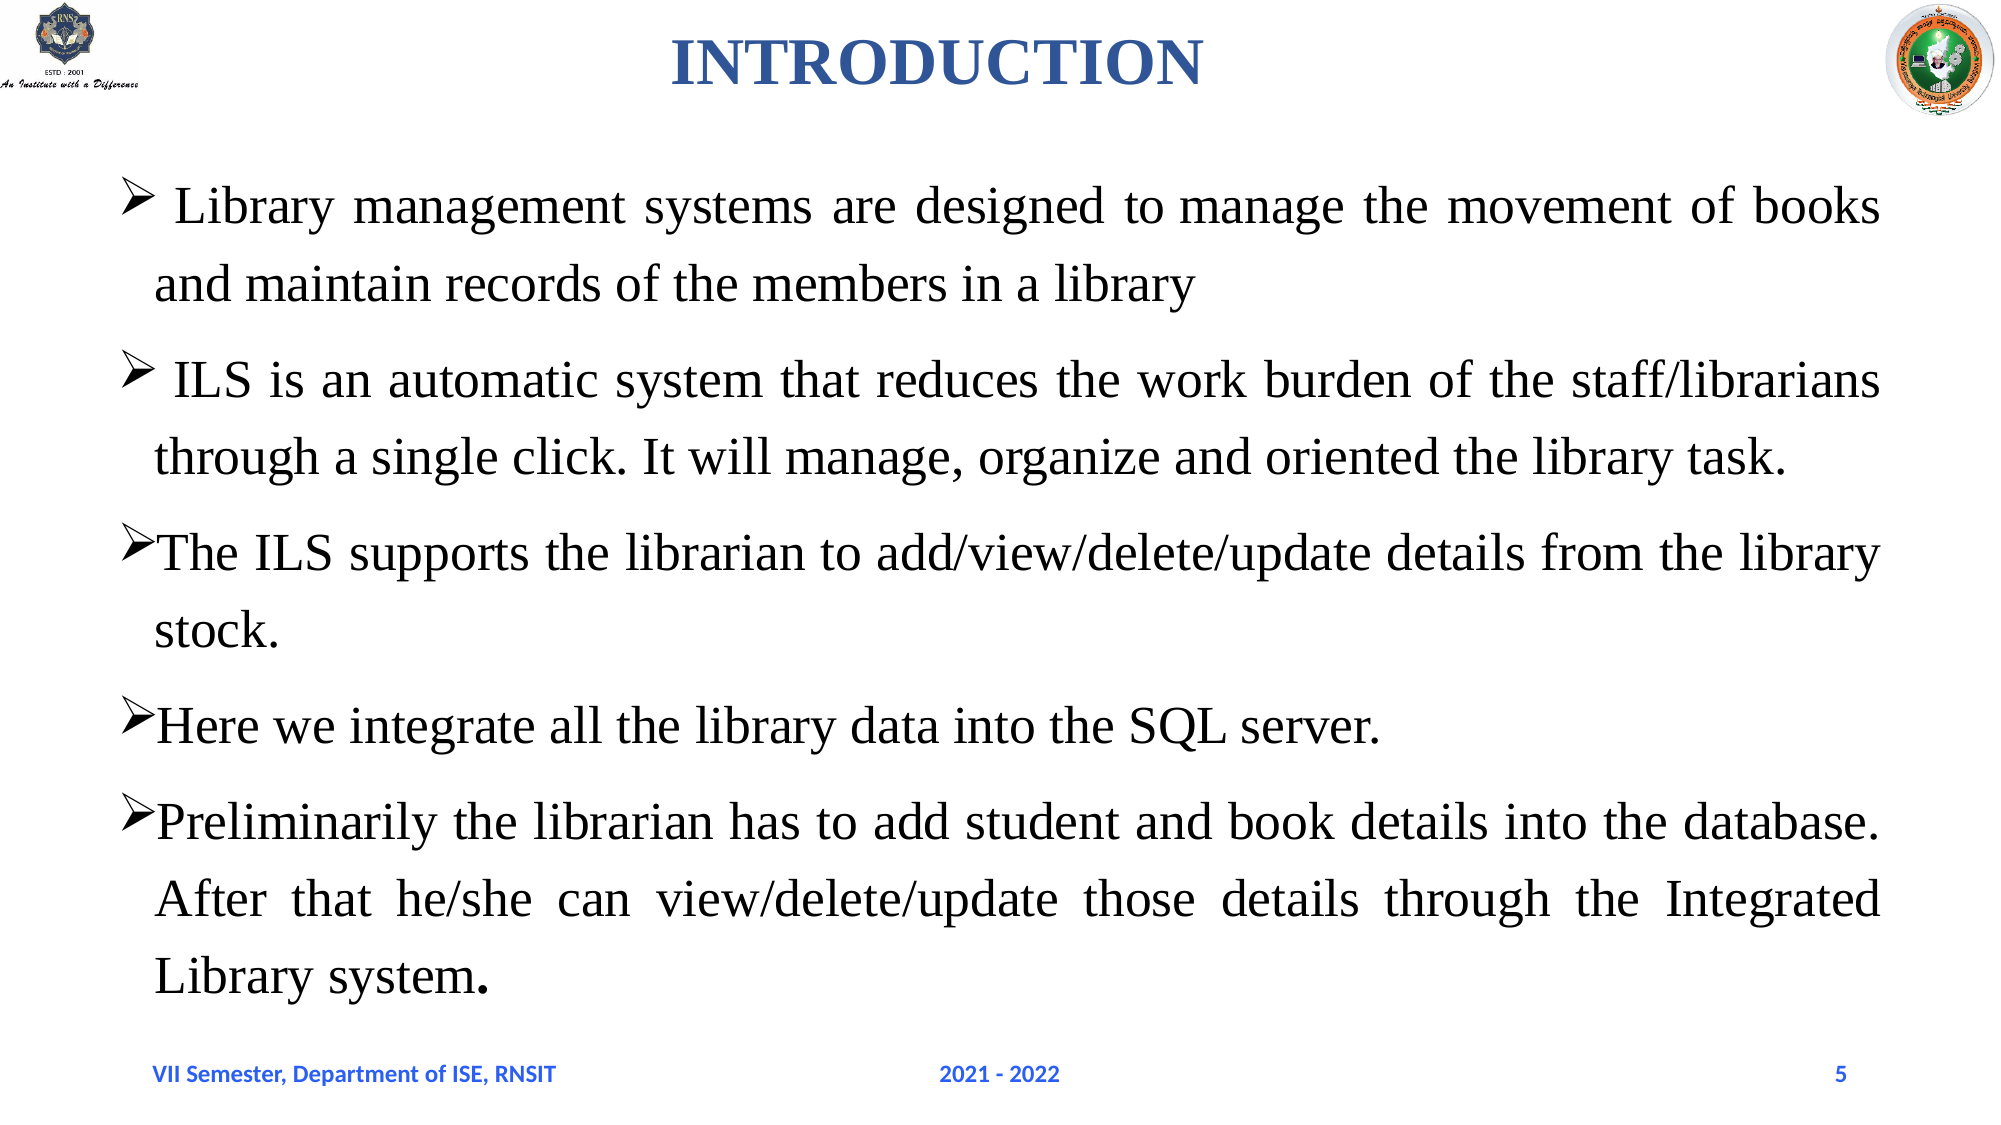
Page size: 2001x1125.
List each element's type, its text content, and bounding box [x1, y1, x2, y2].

slide_number VII Semester, Department of ISE, RNSIT [137, 1042, 662, 1103]
picture [1882, 2, 1997, 117]
title INTRODUCTION [324, 19, 1550, 149]
picture [0, 0, 138, 90]
list Library management systems are designed to manage the movement of books and maintain records of the members in a library ILS is an automatic system that reduces the work burden of the staff/librarians through a single click. It will manage, organize and oriented the library task. The ILS supports the librarian to add/view/delete/update details from the library stock. Here we integrate all the library data into the SQL server. Preliminarily the librarian has to add student and book details into the database. After that he/she can view/delete/update those details through the Integrated Library system. [102, 149, 1898, 1024]
slide_number 5 [1412, 1042, 1863, 1103]
footer 2021 - 2022 [662, 1042, 1338, 1103]
